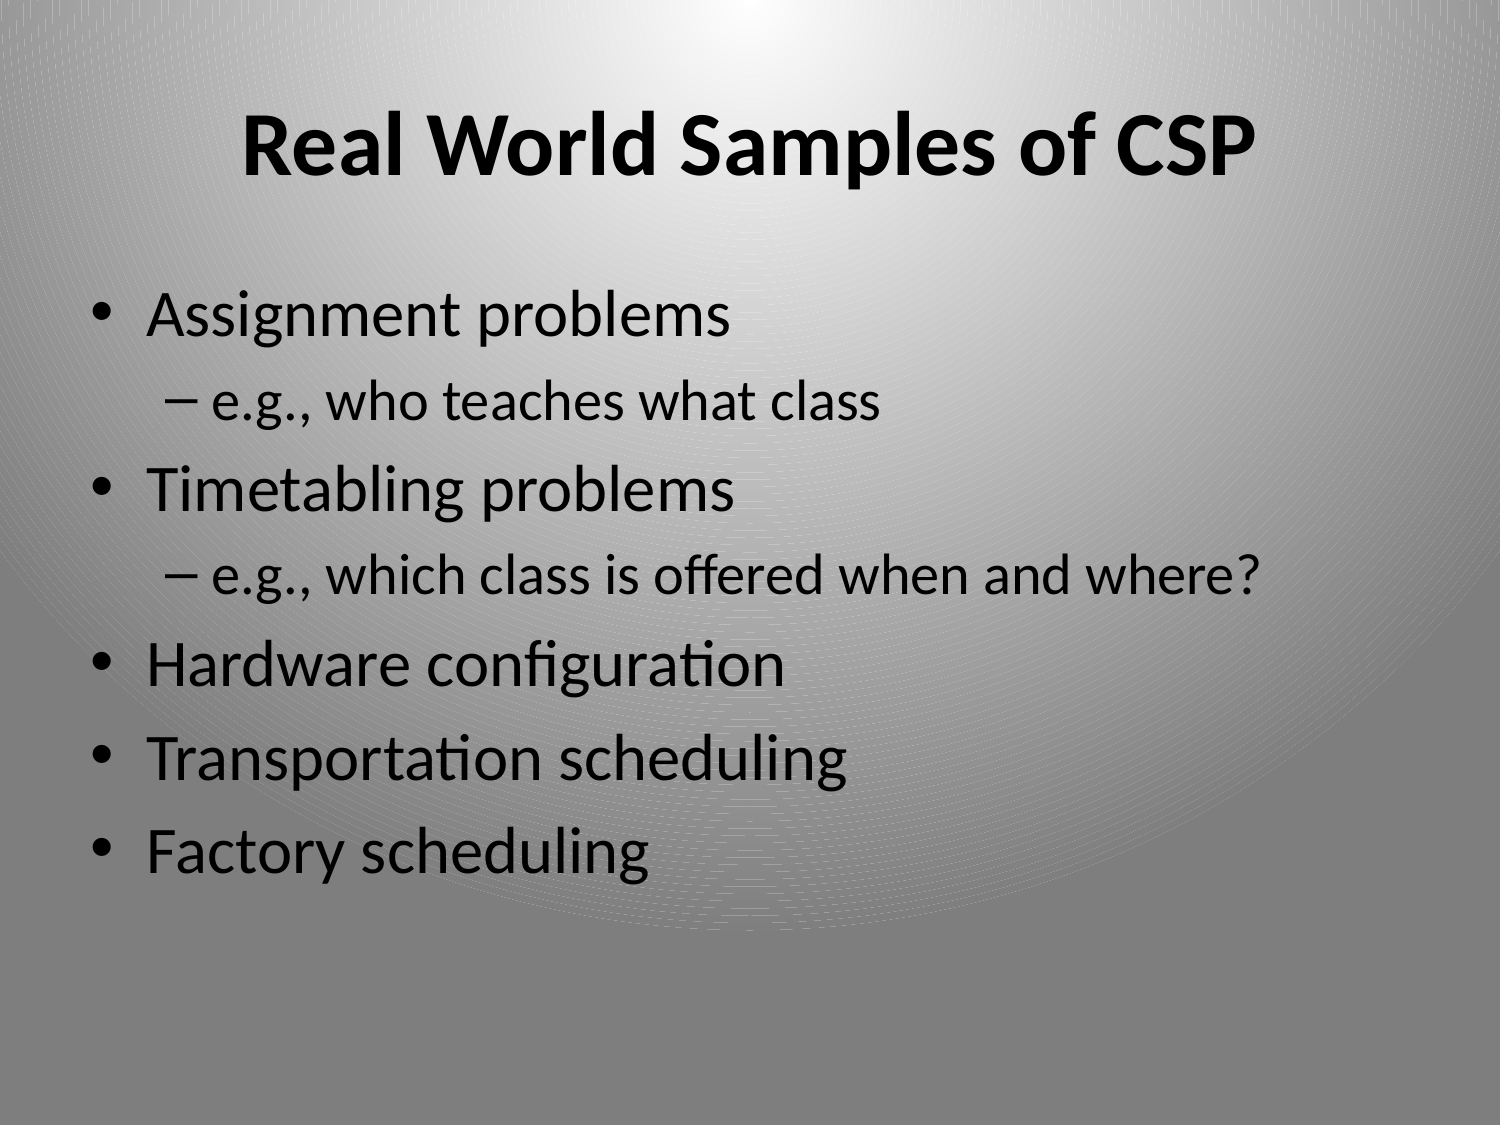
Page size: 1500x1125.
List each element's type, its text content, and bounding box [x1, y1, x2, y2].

list Assignment problems e.g., who teaches what class Timetabling problems e.g., which class is offered when and where? Hardware configuration Transportation scheduling Factory scheduling [75, 262, 1425, 1005]
title Real World Samples of CSP [75, 45, 1425, 233]
